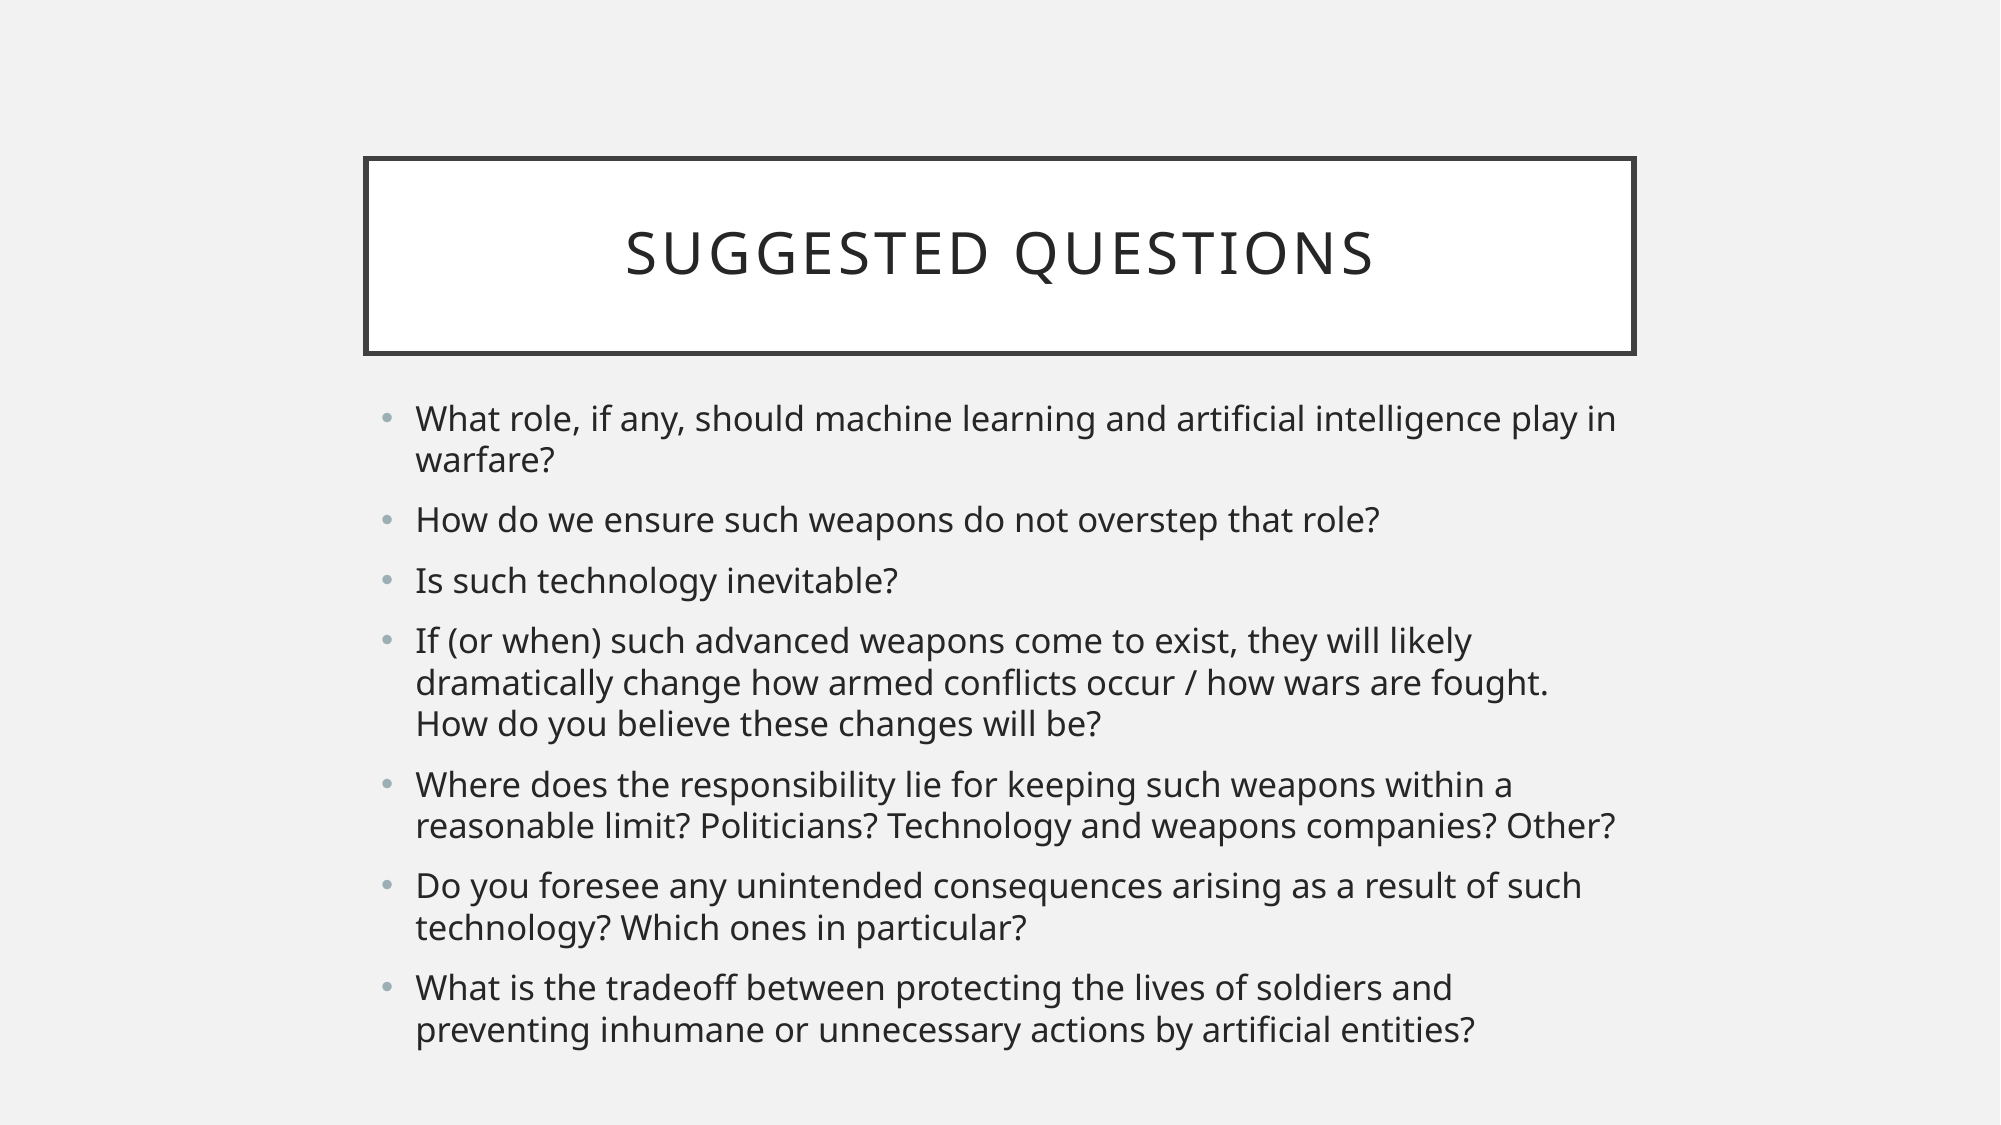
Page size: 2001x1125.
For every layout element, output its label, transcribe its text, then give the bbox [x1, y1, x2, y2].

list What role, if any, should machine learning and artificial intelligence play in warfare? How do we ensure such weapons do not overstep that role? Is such technology inevitable? If (or when) such advanced weapons come to exist, they will likely dramatically change how armed conflicts occur / how wars are fought. How do you believe these changes will be? Where does the responsibility lie for keeping such weapons within a reasonable limit? Politicians? Technology and weapons companies? Other? Do you foresee any unintended consequences arising as a result of such technology? Which ones in particular? What is the tradeoff between protecting the lives of soldiers and preventing inhumane or unnecessary actions by artificial entities? [366, 389, 1634, 1106]
title Suggested Questions [363, 156, 1637, 356]
